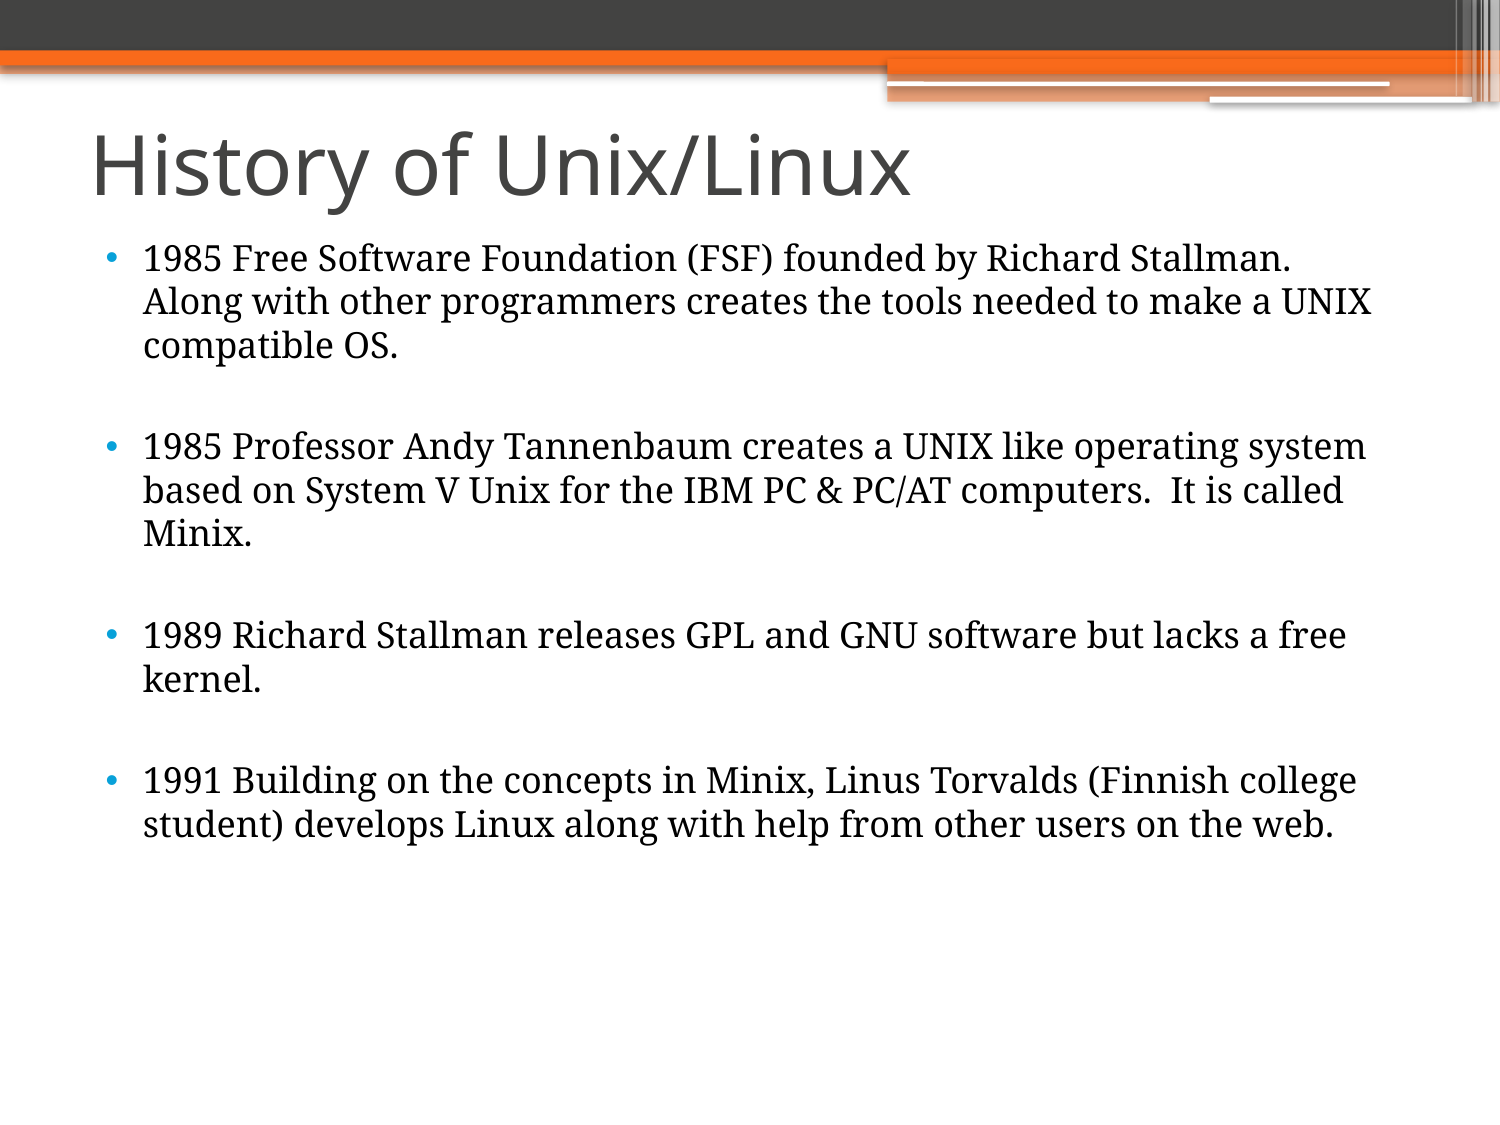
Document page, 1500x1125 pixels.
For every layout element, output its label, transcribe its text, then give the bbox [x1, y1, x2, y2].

title History of Unix/Linux [75, 75, 1425, 228]
list 1985 Free Software Foundation (FSF) founded by Richard Stallman. Along with other programmers creates the tools needed to make a UNIX compatible OS. 1985 Professor Andy Tannenbaum creates a UNIX like operating system based on System V Unix for the IBM PC & PC/AT computers. It is called Minix. 1989 Richard Stallman releases GPL and GNU software but lacks a free kernel. 1991 Building on the concepts in Minix, Linus Torvalds (Finnish college student) develops Linux along with help from other users on the web. [75, 228, 1425, 1050]
